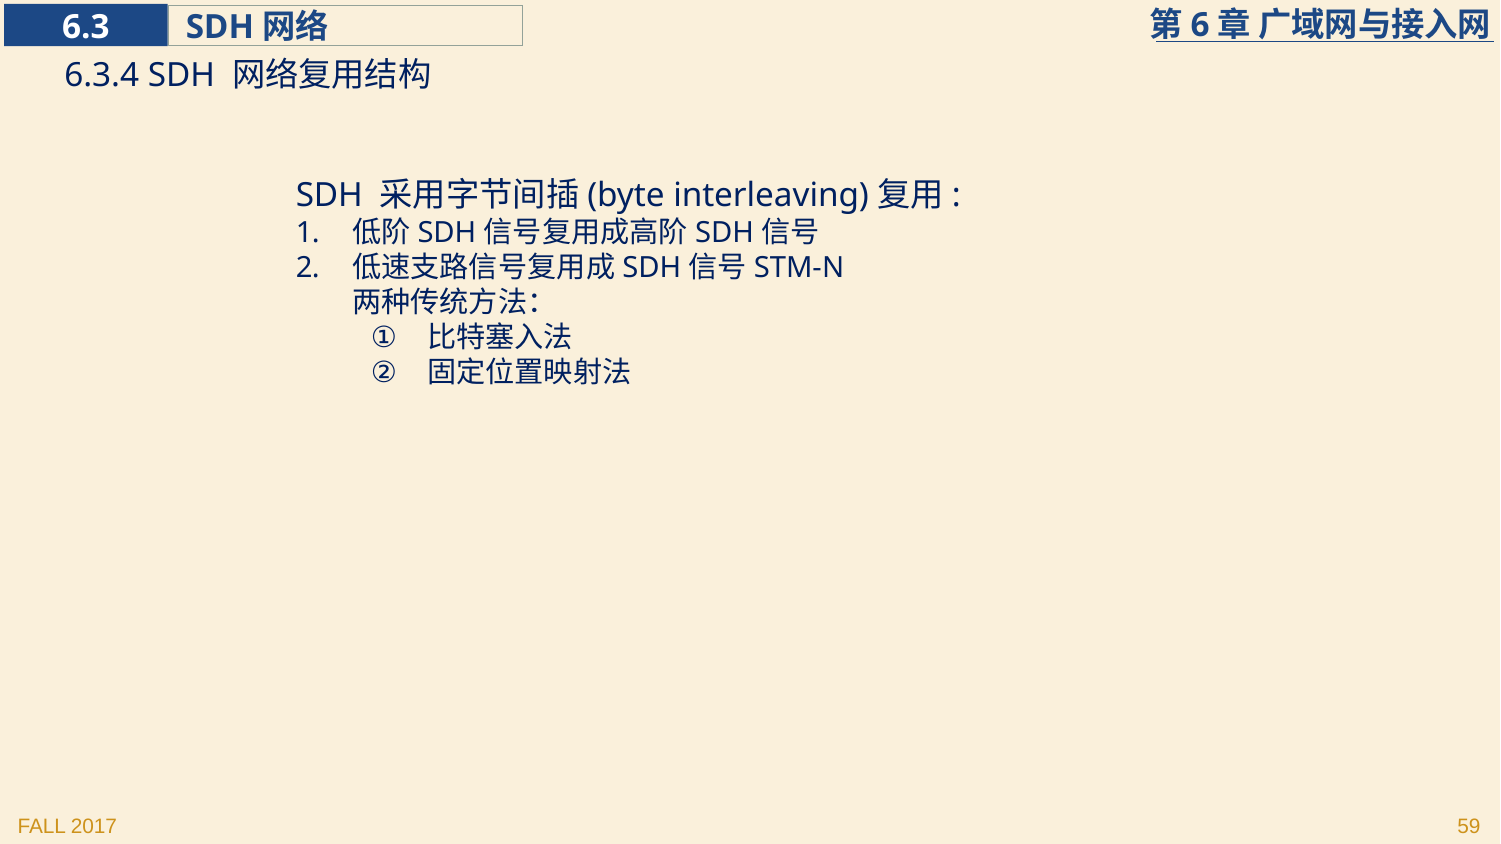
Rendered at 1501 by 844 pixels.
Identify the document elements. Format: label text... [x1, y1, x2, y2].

text_box 6.3.4 SDH 网络复用结构 [49, 45, 816, 101]
text_box SDH 采用字节间插(byte interleaving)复用: 低阶SDH信号复用成高阶SDH信号 低速支路信号复用成SDH信号STM-N 两种传统方法： 比特塞入法 固定位置映射法 [281, 166, 1366, 431]
